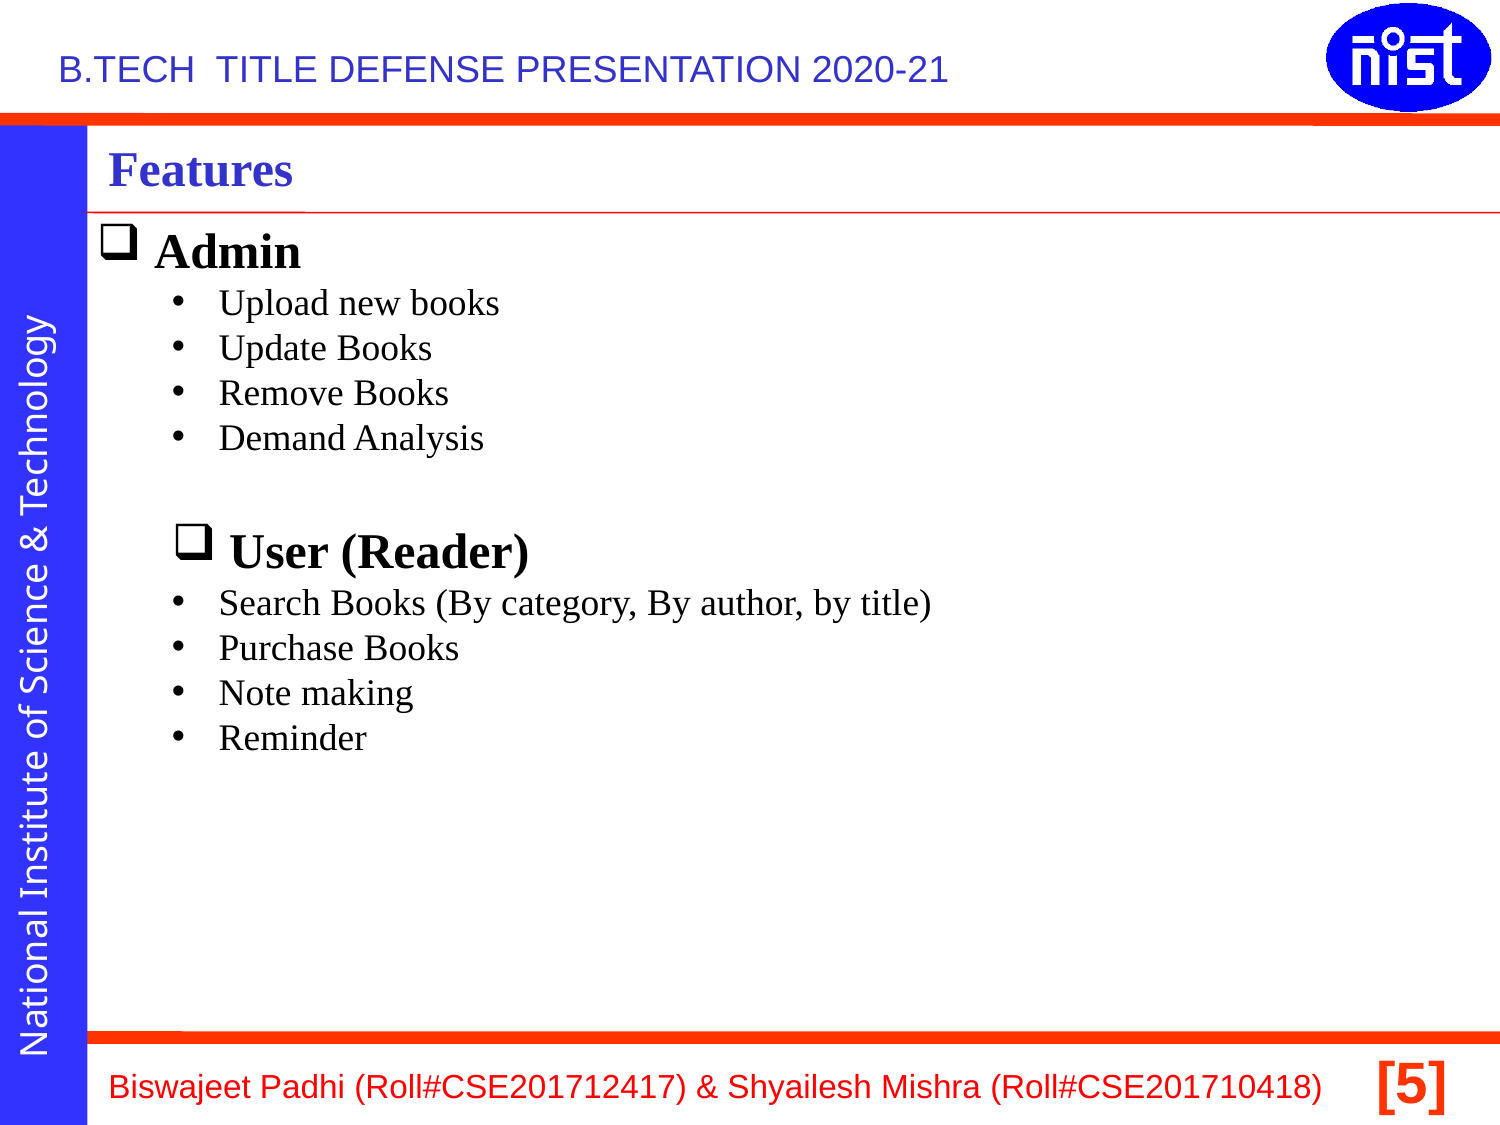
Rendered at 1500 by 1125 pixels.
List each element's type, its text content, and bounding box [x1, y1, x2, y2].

text_box Admin Upload new books Update Books Remove Books Demand Analysis User (Reader) Search Books (By category, By author, by title) Purchase Books Note making Reminder [82, 210, 1500, 1021]
text_box Biswajeet Padhi (Roll#CSE201712417) & Shyailesh Mishra (Roll#CSE201710418) [93, 1057, 1371, 1113]
text_box Features [93, 128, 786, 204]
picture [1323, 0, 1499, 117]
